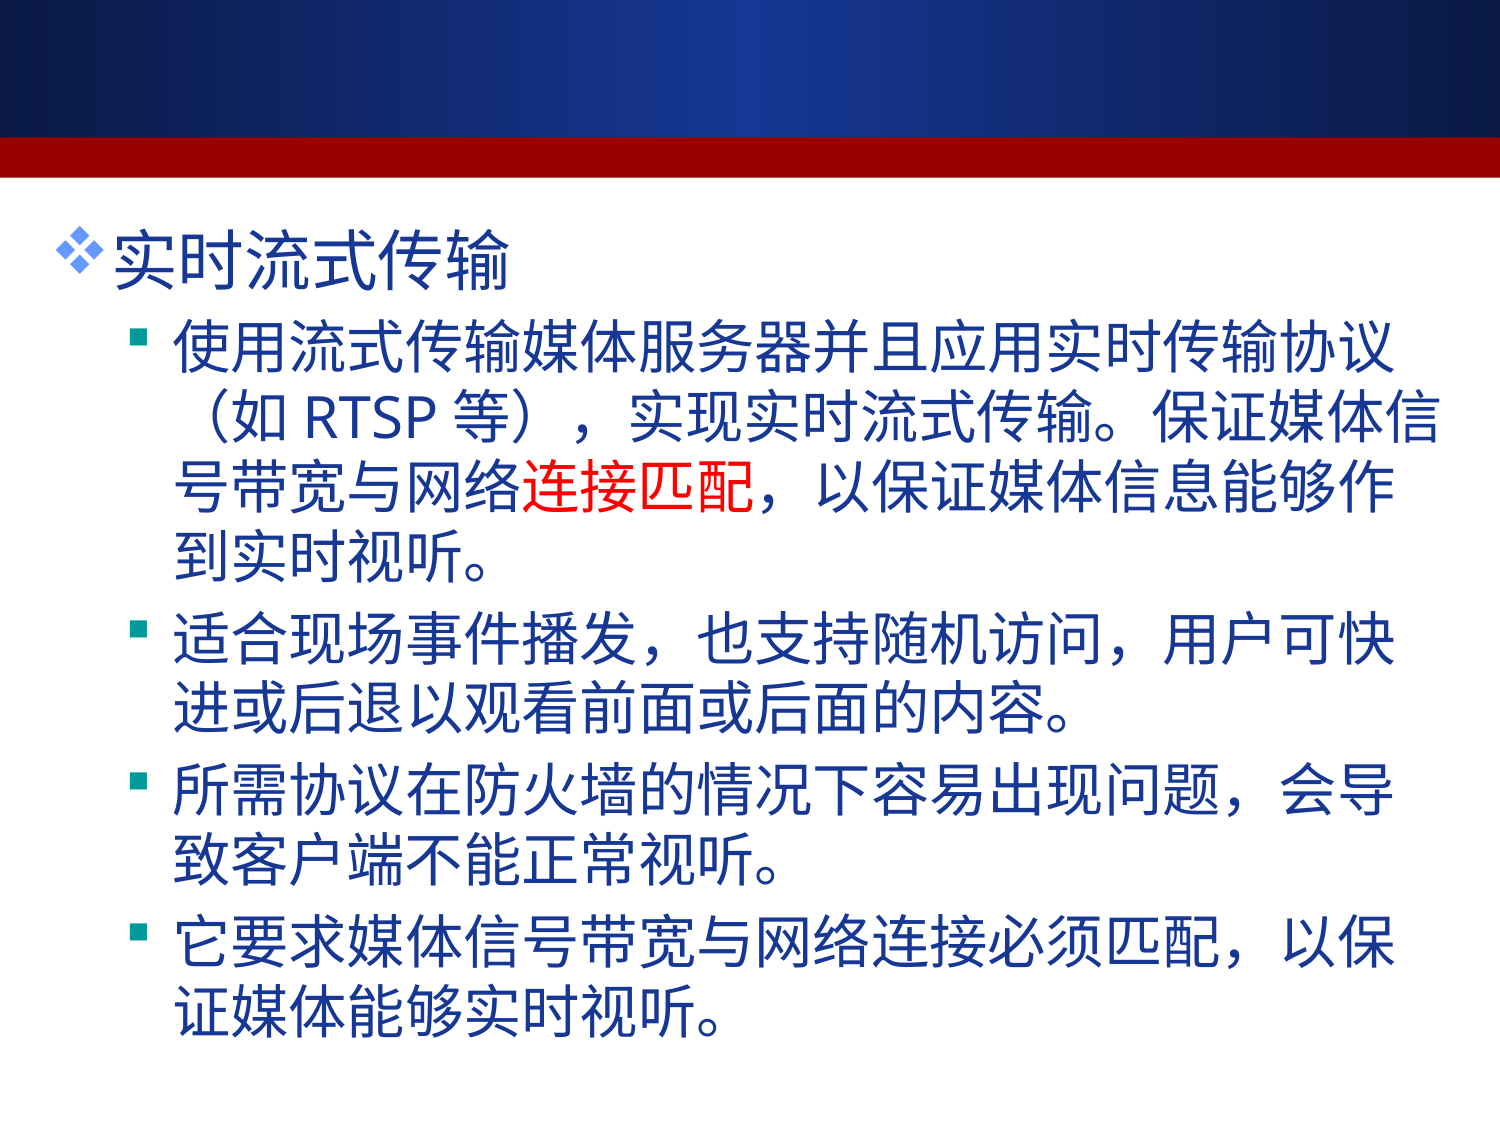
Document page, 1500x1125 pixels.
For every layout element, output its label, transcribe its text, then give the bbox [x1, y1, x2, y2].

list 实时流式传输 使用流式传输媒体服务器并且应用实时传输协议（如RTSP等），实现实时流式传输。保证媒体信号带宽与网络连接匹配，以保证媒体信息能够作到实时视听。 适合现场事件播发，也支持随机访问，用户可快进或后退以观看前面或后面的内容。 所需协议在防火墙的情况下容易出现问题，会导致客户端不能正常视听。 它要求媒体信号带宽与网络连接必须匹配，以保证媒体能够实时视听。 [34, 210, 1467, 1024]
